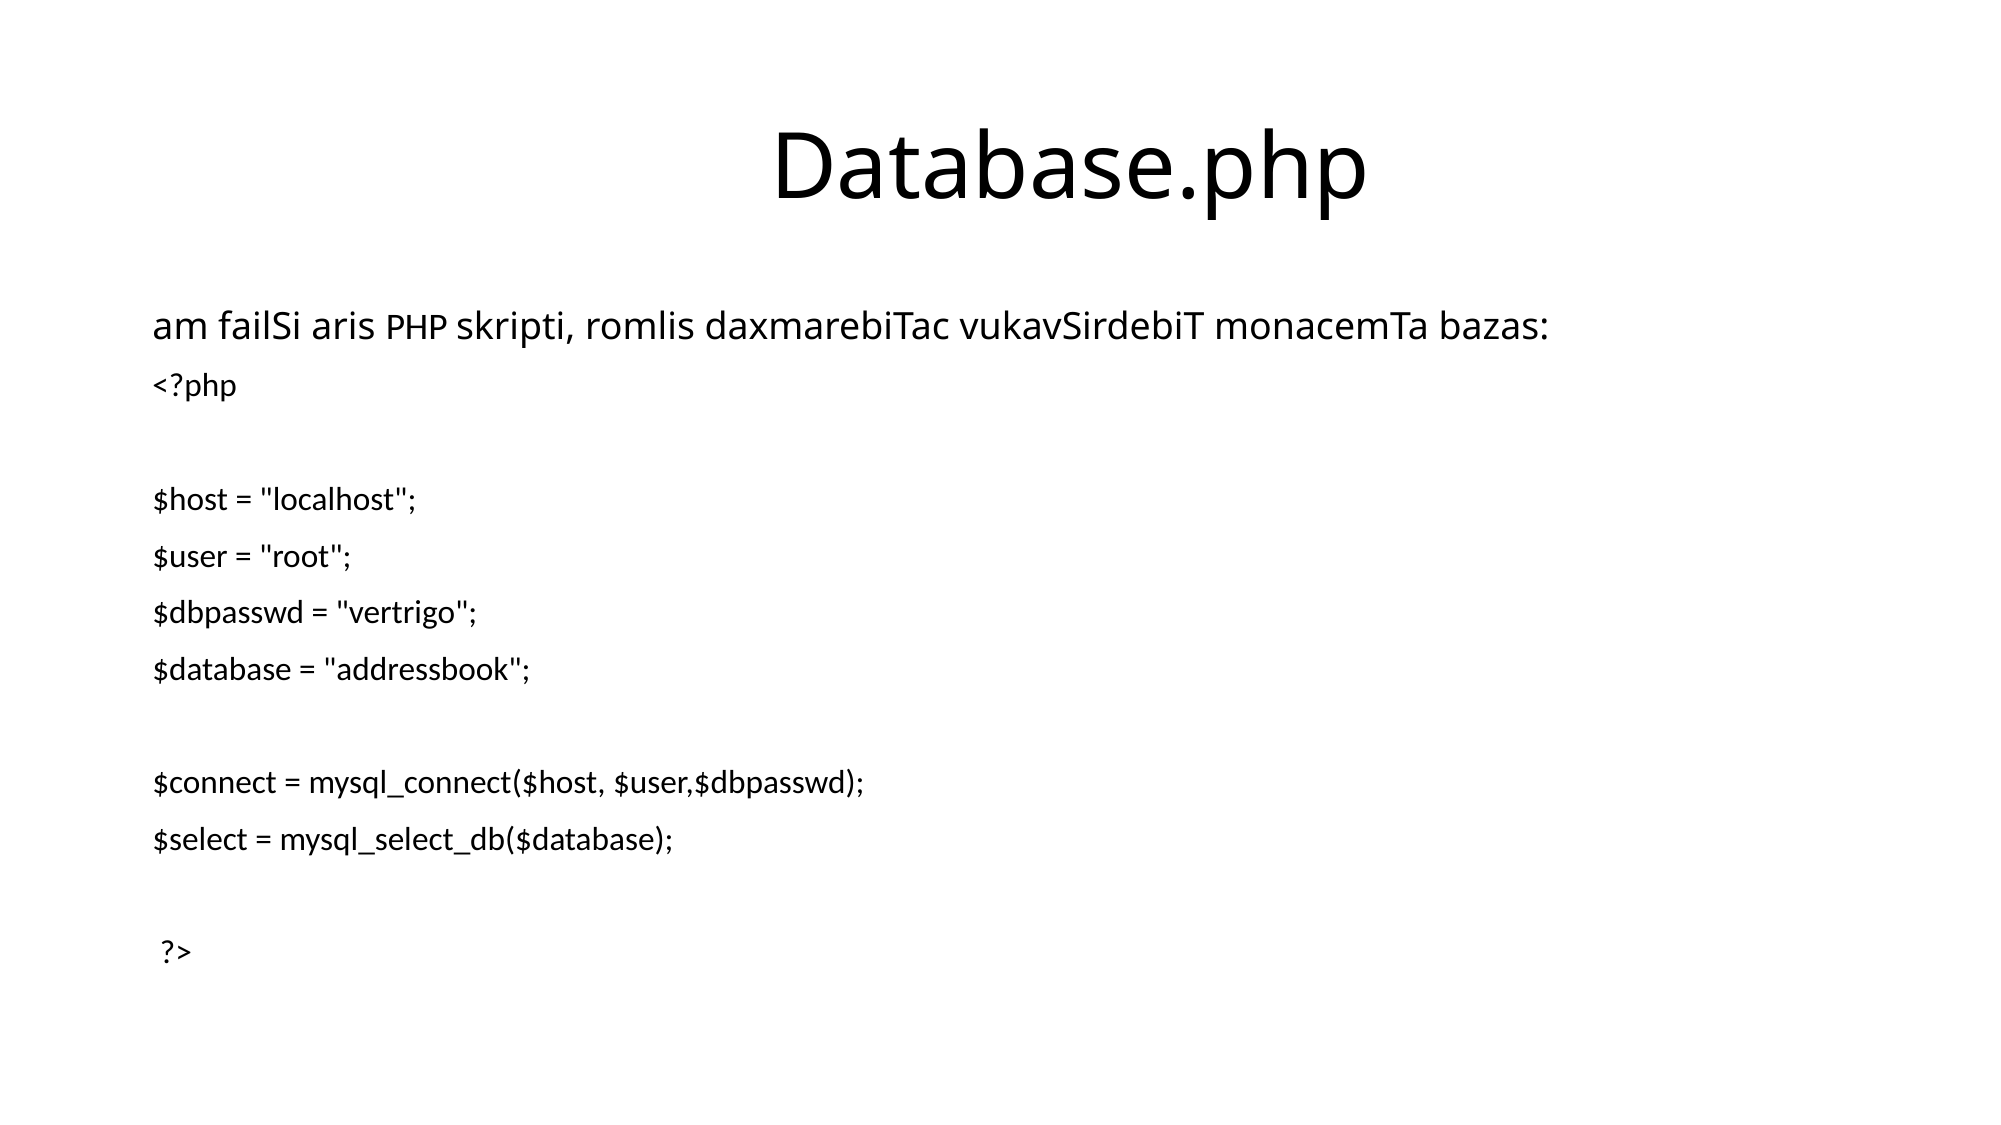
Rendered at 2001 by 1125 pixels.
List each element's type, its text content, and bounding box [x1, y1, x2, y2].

title Database.php [137, 59, 1863, 278]
list am failSi aris PHP skripti, romlis daxmarebiTac vukavSirdebiT monacemTa bazas: <?php $host = "localhost"; $user = "root"; $dbpasswd = "vertrigo"; $database = "addressbook"; $connect = mysql_connect($host, $user,$dbpasswd); $select = mysql_select_db($database); ?> [137, 299, 1863, 1014]
